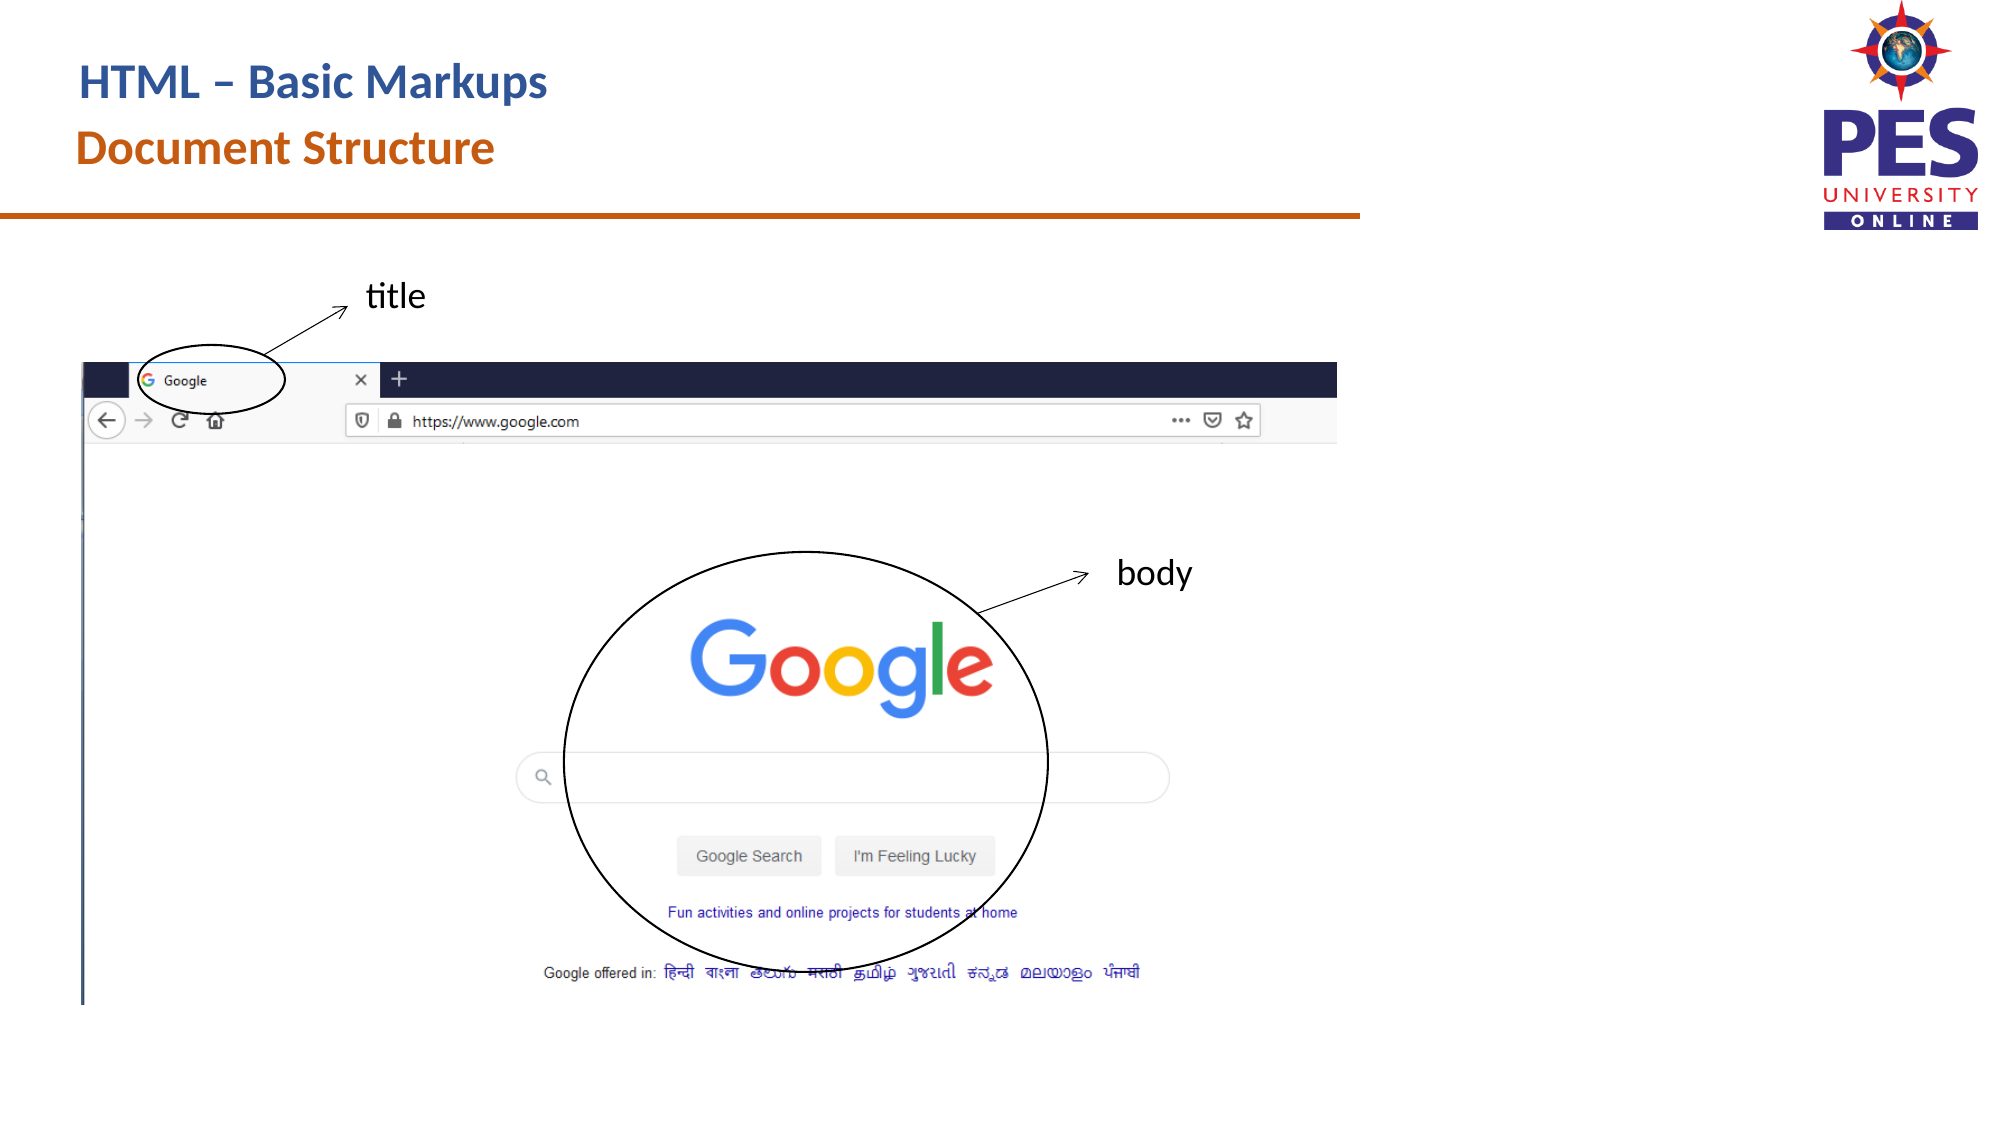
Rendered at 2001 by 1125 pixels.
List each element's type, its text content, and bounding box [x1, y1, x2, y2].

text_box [563, 540, 1278, 972]
picture [80, 362, 1337, 1005]
text_box HTML – Basic Markups [64, 41, 1295, 117]
text_box Document Structure [60, 106, 1374, 182]
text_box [137, 263, 498, 414]
picture [1824, 0, 1978, 230]
